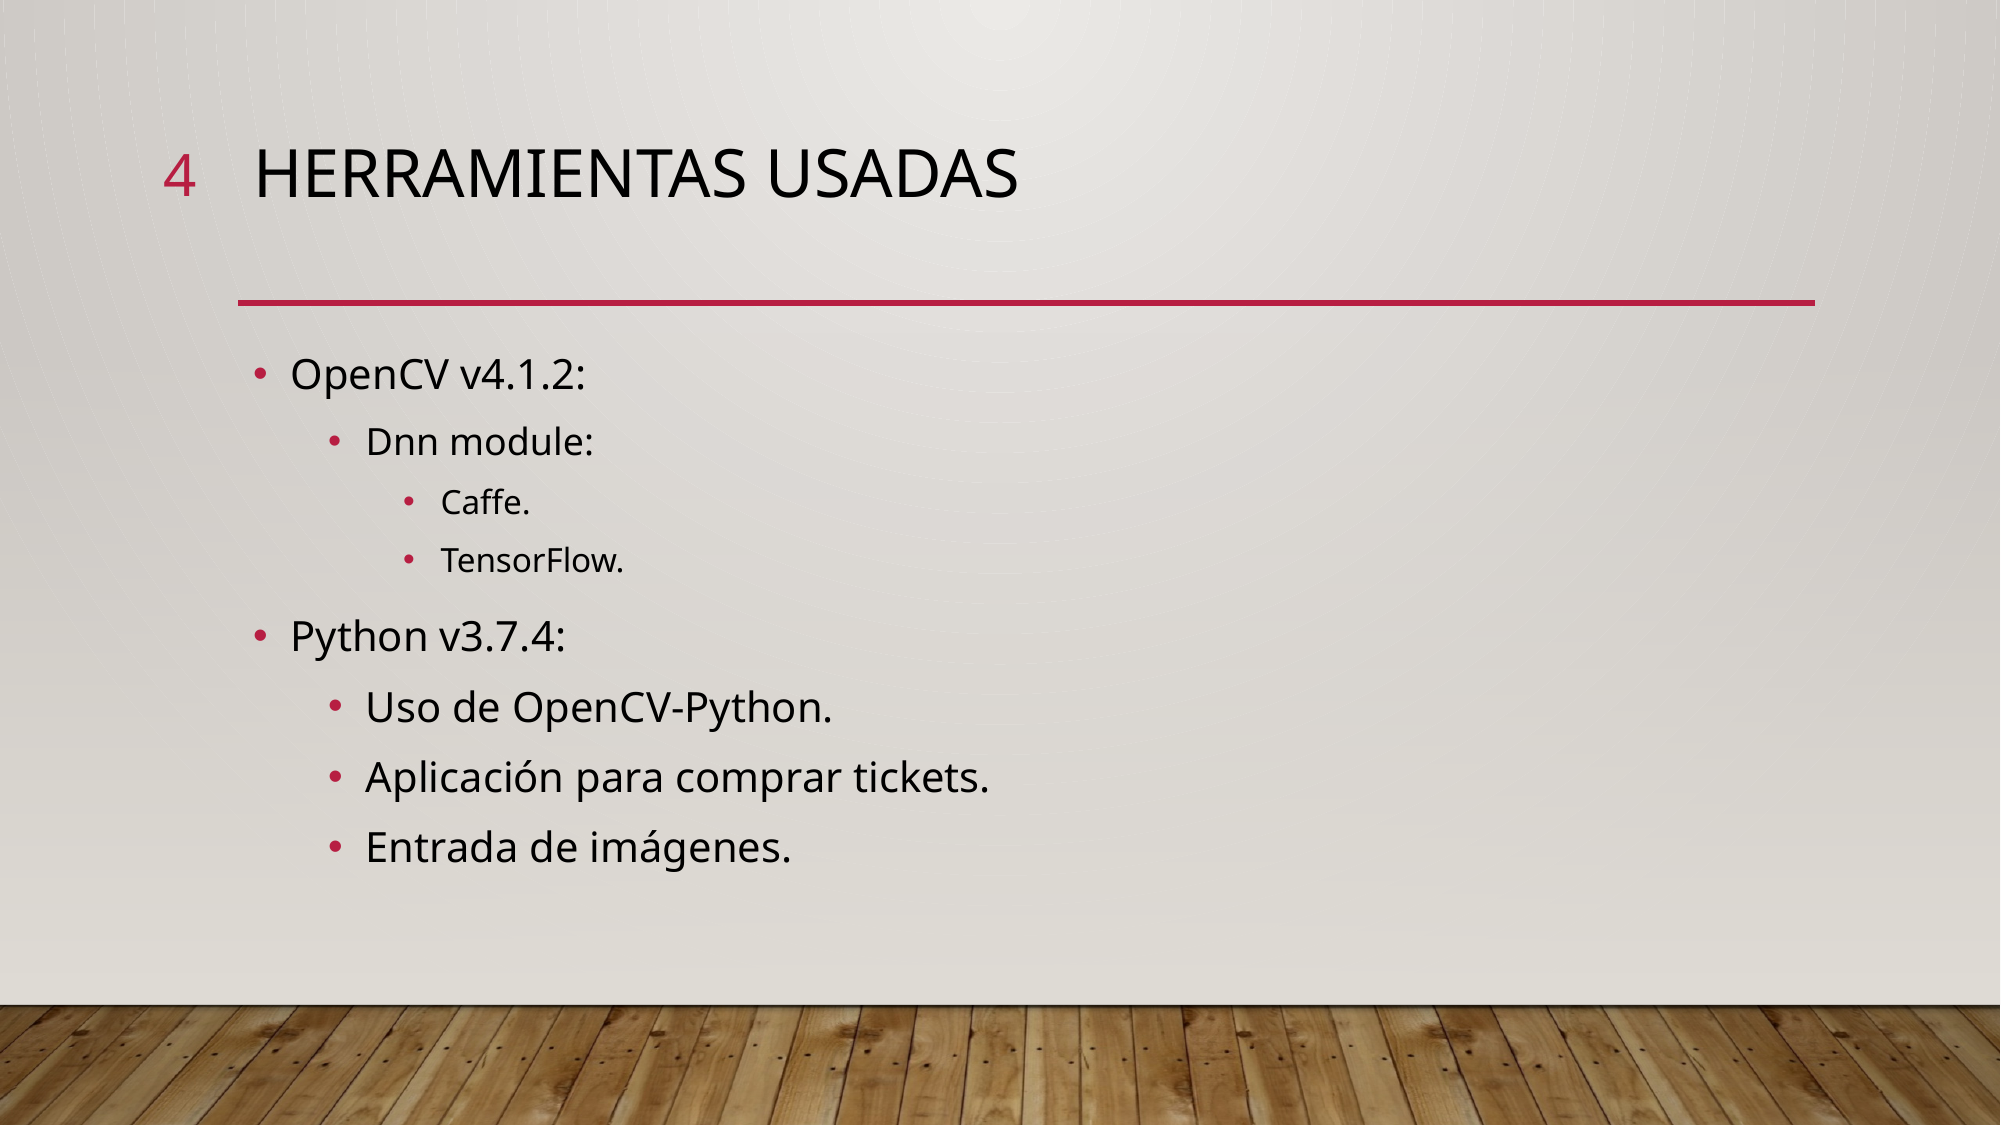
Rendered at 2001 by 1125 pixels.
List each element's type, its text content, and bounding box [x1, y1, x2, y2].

picture [0, 1005, 2000, 1125]
list OpenCV v4.1.2: Dnn module: Caffe. TensorFlow. Python v3.7.4: Uso de OpenCV-Python. Aplicación para comprar tickets. Entrada de imágenes. [238, 330, 1814, 897]
title Herramientas usadas [238, 131, 1814, 305]
slide_number 4 [78, 131, 212, 214]
